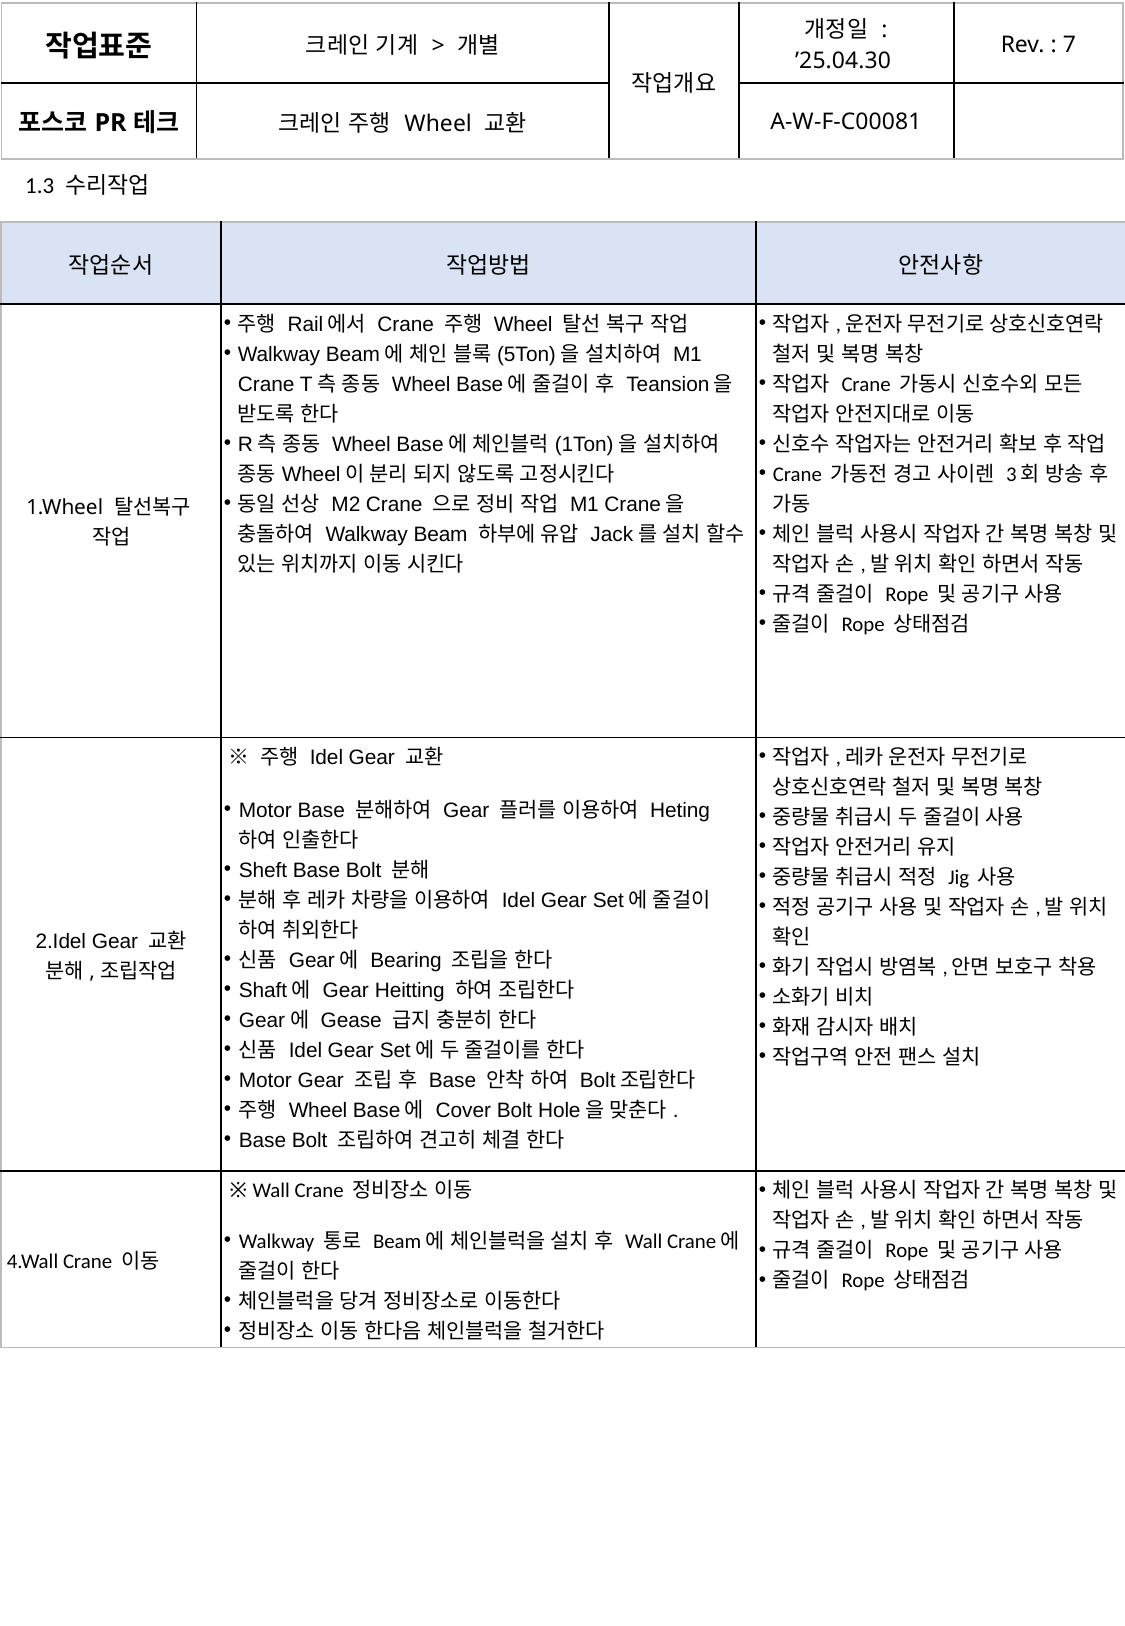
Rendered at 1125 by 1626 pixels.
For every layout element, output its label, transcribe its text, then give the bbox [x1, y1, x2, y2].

table_cell 4.Wall Crane 이동 [2, 1172, 220, 1347]
table_cell 체인 블럭 사용시 작업자 간 복명 복창 및 작업자 손,발 위치 확인 하면서 작동 규격 줄걸이 Rope 및 공기구 사용 줄걸이 Rope 상태점검 [757, 1172, 1125, 1347]
table_header 작업방법 [222, 223, 755, 303]
table_cell ※ Wall Crane 정비장소 이동 Walkway 통로 Beam에 체인블럭을 설치 후 Wall Crane에 줄걸이 한다 체인블럭을 당겨 정비장소로 이동한다 정비장소 이동 한다음 체인블럭을 철거한다 [222, 1172, 755, 1347]
table_cell 주행 Rail에서 Crane 주행 Wheel 탈선 복구 작업 Walkway Beam에 체인 블록(5Ton)을 설치하여 M1 Crane T측 종동 Wheel Base에 줄걸이 후 Teansion을 받도록 한다 R측 종동 Wheel Base에 체인블럭(1Ton)을 설치하여 종동Wheel이 분리 되지 않도록 고정시킨다 동일 선상 M2 Crane 으로 정비 작업 M1 Crane을 충돌하여 Walkway Beam 하부에 유압 Jack를 설치 할수 있는 위치까지 이동 시킨다 [222, 305, 755, 737]
table_header 안전사항 [757, 223, 1125, 303]
table_header 작업순서 [2, 223, 220, 303]
table_cell 2.Idel Gear 교환 분해,조립작업 [2, 738, 220, 1170]
table_cell 1.Wheel 탈선복구 작업 [2, 305, 220, 737]
table_cell ※ 주행 Idel Gear 교환 Motor Base 분해하여 Gear 플러를 이용하여 Heting 하여 인출한다 Sheft Base Bolt 분해 분해 후 레카 차량을 이용하여 Idel Gear Set에 줄걸이 하여 취외한다 신품 Gear에 Bearing 조립을 한다 Shaft에 Gear Heitting 하여 조립한다 Gear에 Gease 급지 충분히 한다 신품 Idel Gear Set에 두 줄걸이를 한다 Motor Gear 조립 후 Base 안착 하여 Bolt조립한다 주행 Wheel Base에 Cover Bolt Hole을 맞춘다. Base Bolt 조립하여 견고히 체결 한다 [222, 738, 755, 1170]
table_cell 작업자,운전자 무전기로 상호신호연락 철저 및 복명 복창 작업자 Crane 가동시 신호수외 모든 작업자 안전지대로 이동 신호수 작업자는 안전거리 확보 후 작업 Crane 가동전 경고 사이렌 3회 방송 후 가동 체인 블럭 사용시 작업자 간 복명 복창 및 작업자 손,발 위치 확인 하면서 작동 규격 줄걸이 Rope 및 공기구 사용 줄걸이 Rope 상태점검 [757, 305, 1125, 737]
text_box 1.3 수리작업 [0, 162, 1125, 205]
table_cell 작업자,레카 운전자 무전기로 상호신호연락 철저 및 복명 복창 중량물 취급시 두 줄걸이 사용 작업자 안전거리 유지 중량물 취급시 적정 Jig 사용 적정 공기구 사용 및 작업자 손,발 위치 확인 화기 작업시 방염복,안면 보호구 착용 소화기 비치 화재 감시자 배치 작업구역 안전 팬스 설치 [757, 738, 1125, 1170]
